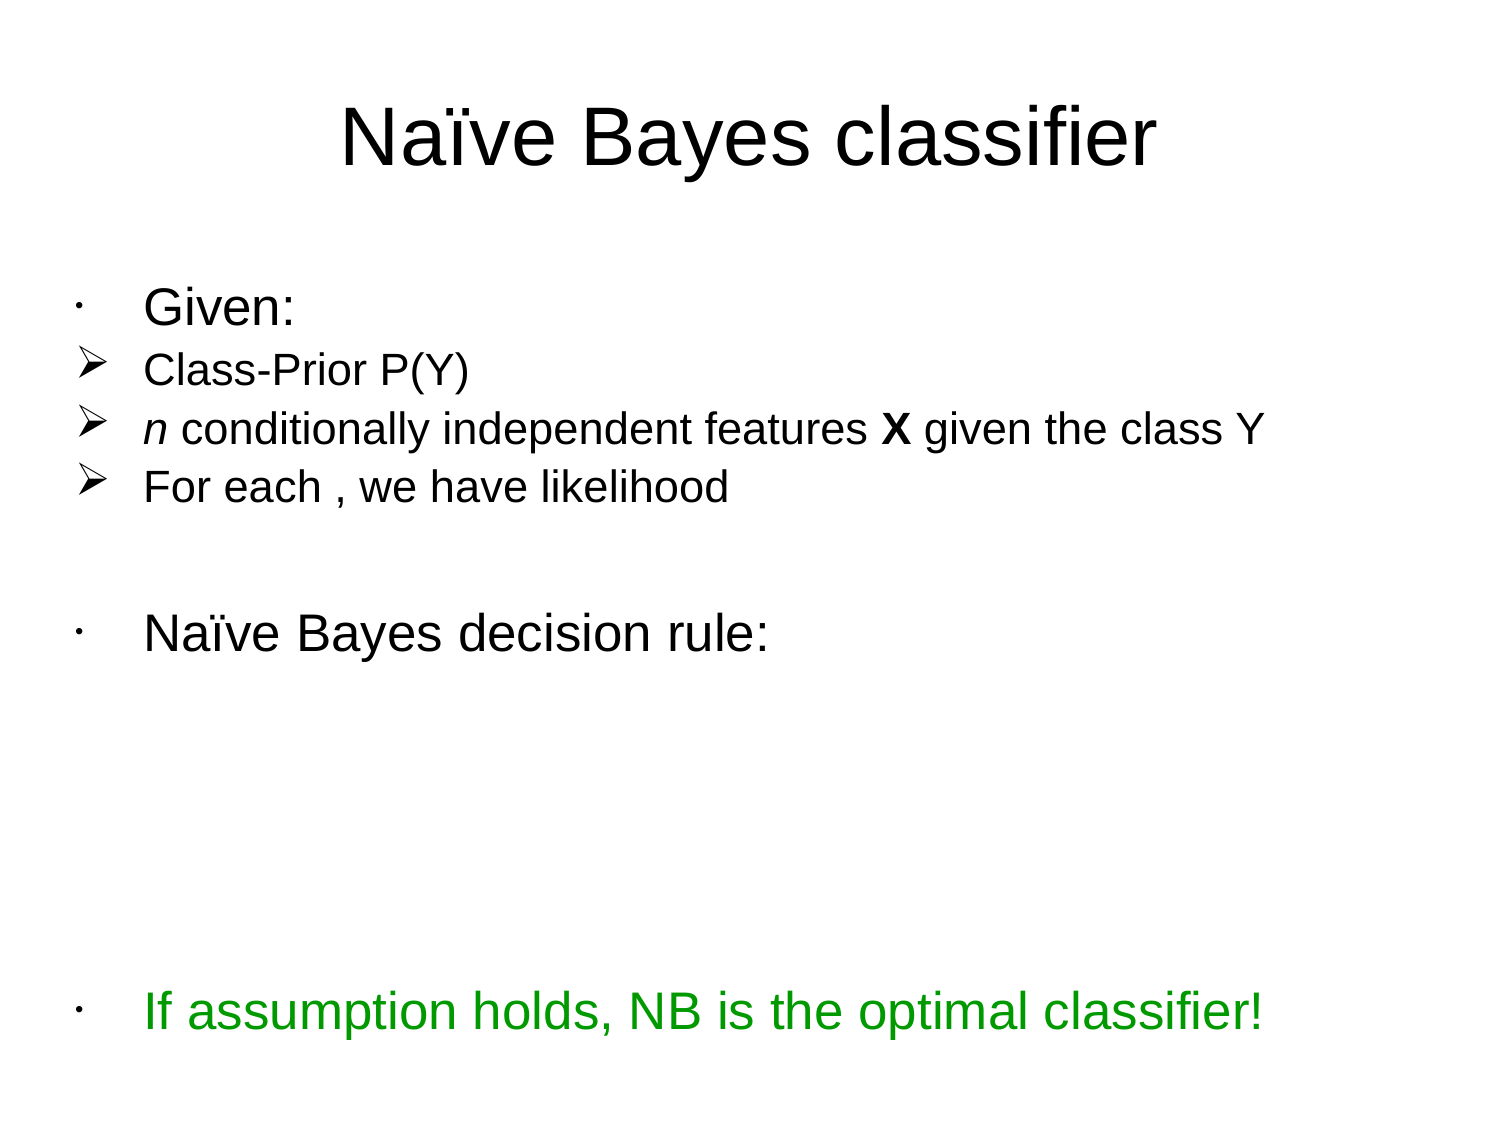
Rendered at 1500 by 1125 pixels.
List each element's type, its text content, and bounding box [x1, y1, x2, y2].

title Naïve Bayes classifier [75, 44, 1425, 233]
